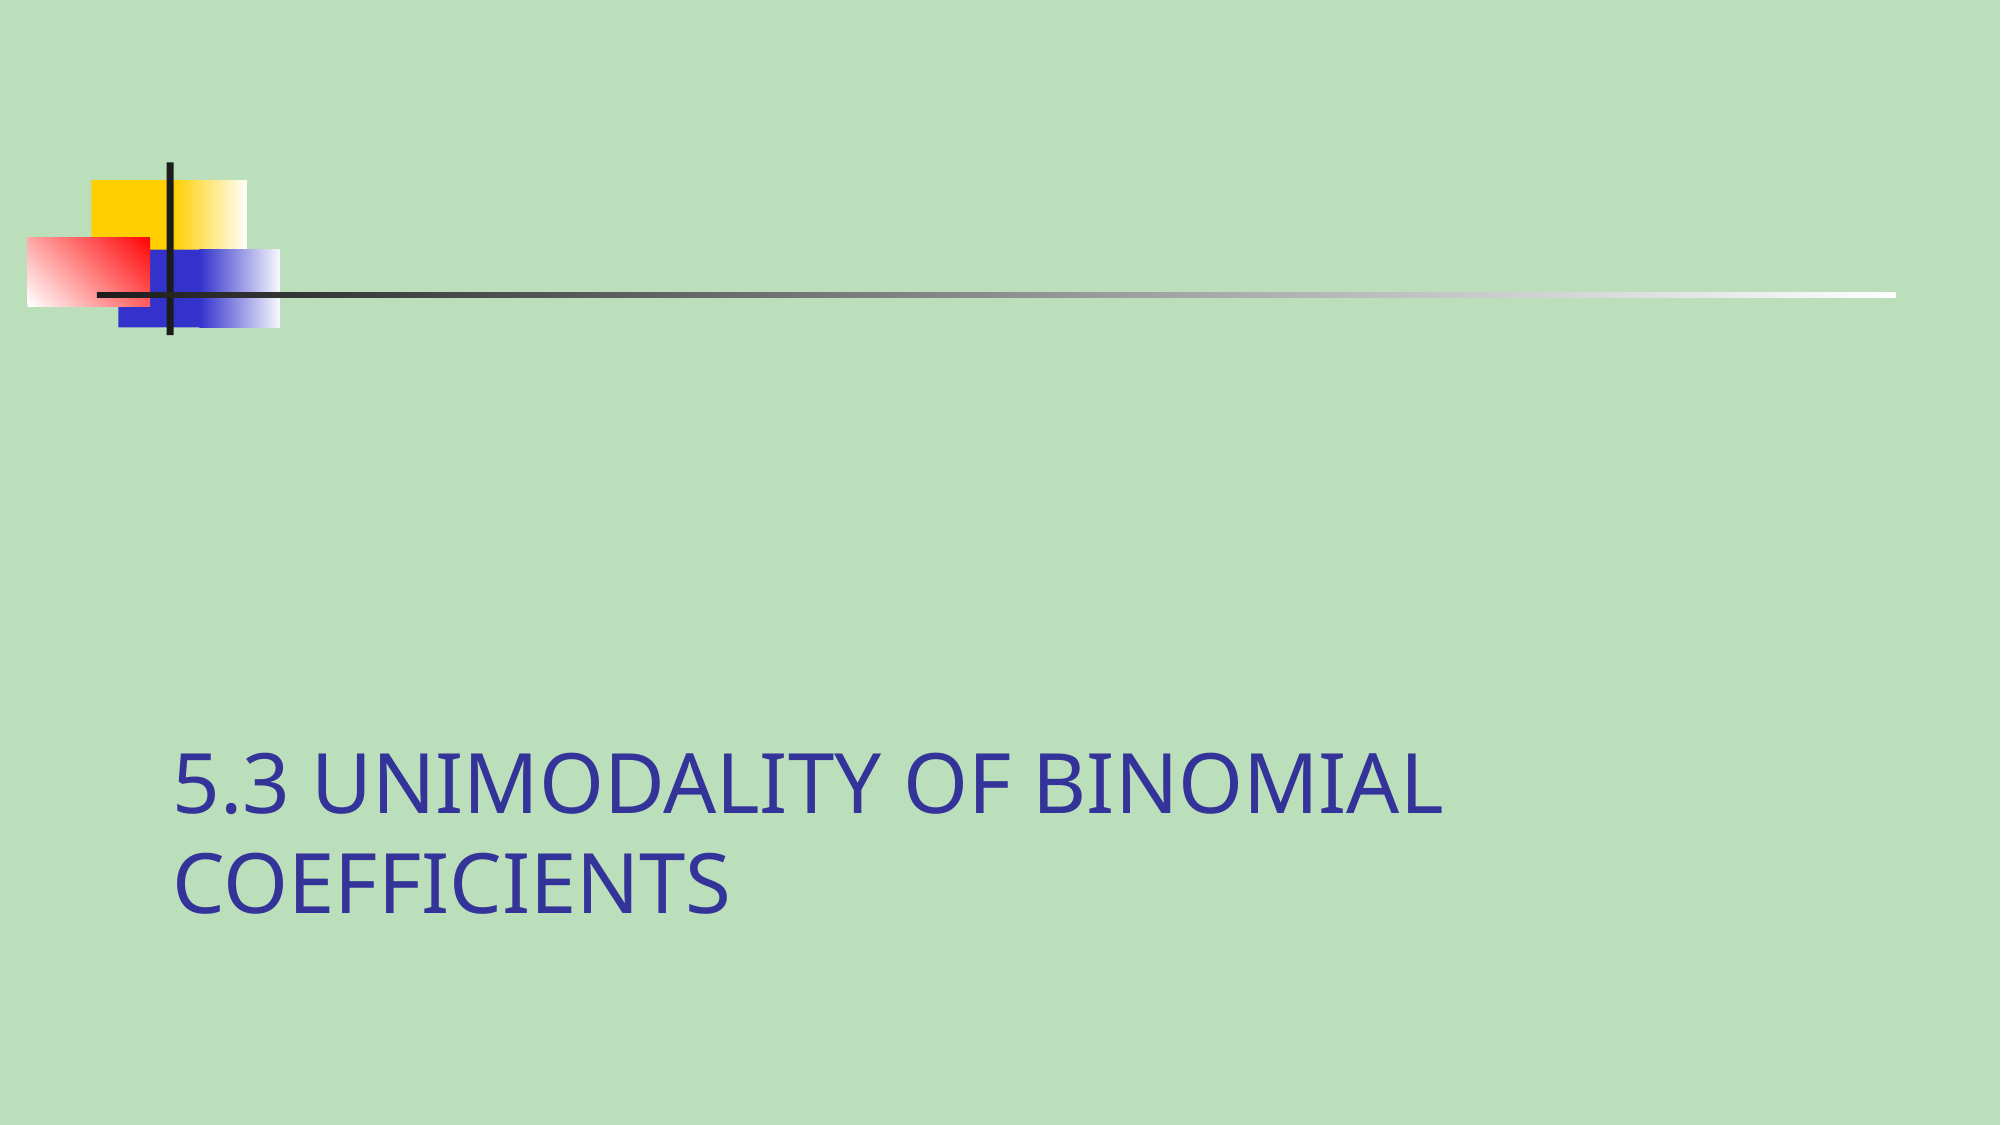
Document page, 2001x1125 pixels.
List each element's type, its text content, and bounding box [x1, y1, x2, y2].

title 5.3 Unimodality of Binomial Coefficients [157, 722, 1858, 947]
